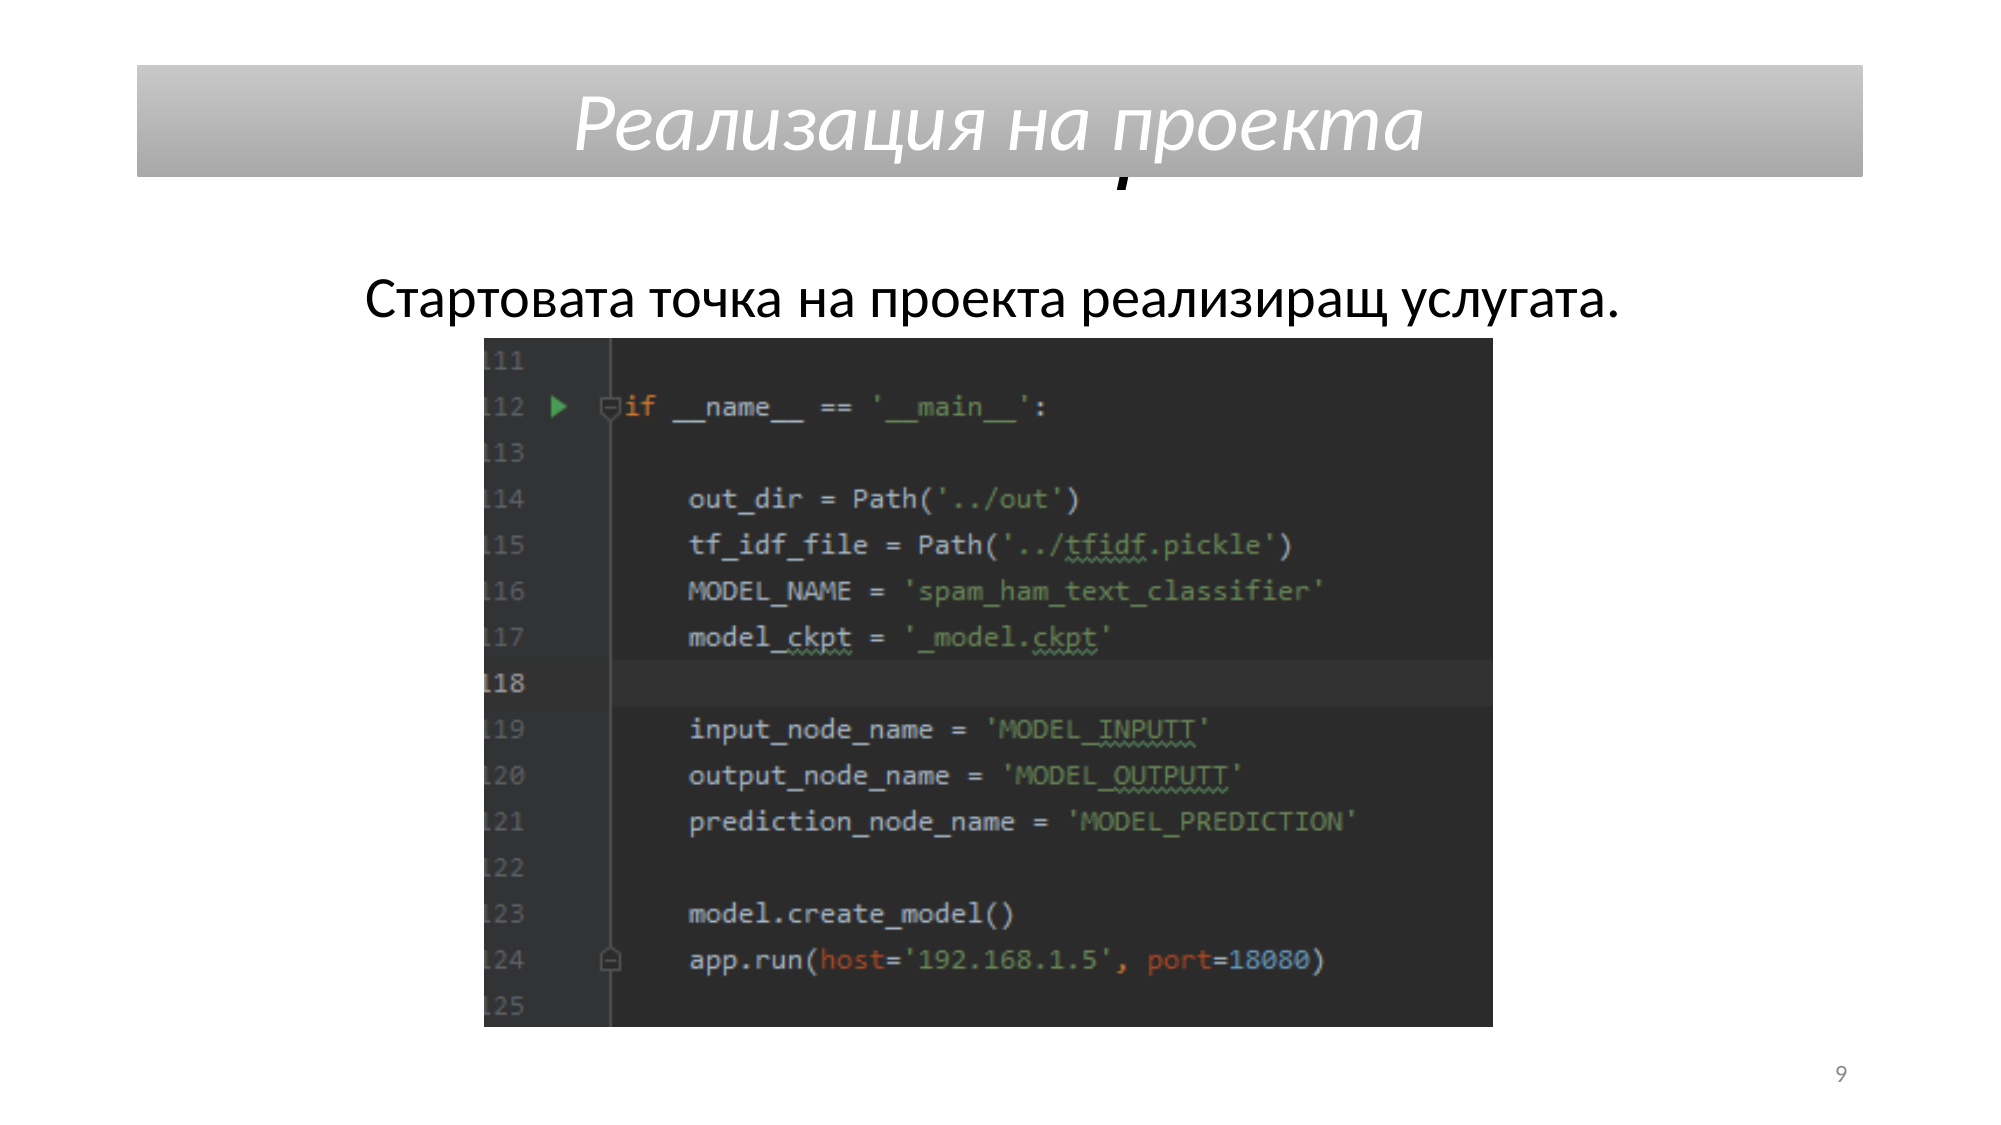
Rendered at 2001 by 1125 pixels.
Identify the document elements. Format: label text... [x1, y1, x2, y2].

picture [484, 337, 1493, 1027]
text_box Реализация на проекта [137, 65, 1863, 177]
subtitle Стартовата точка на проекта реализиращ услугата. [137, 177, 1863, 1024]
slide_number 9 [1412, 1042, 1863, 1103]
